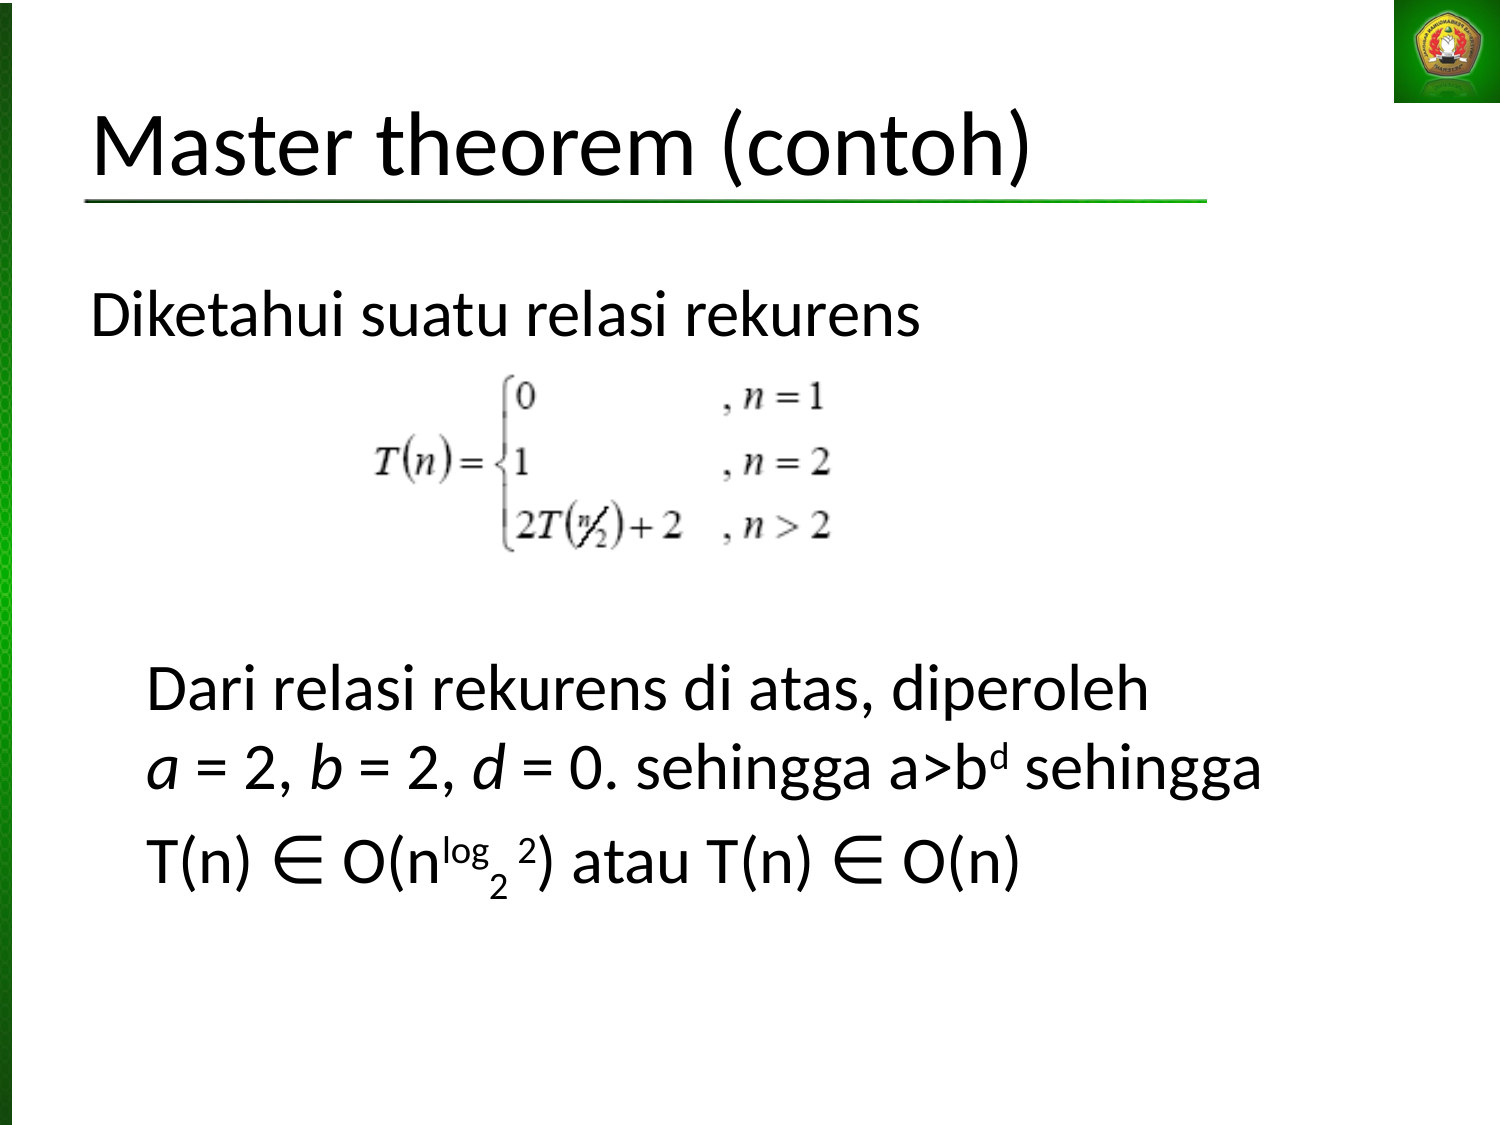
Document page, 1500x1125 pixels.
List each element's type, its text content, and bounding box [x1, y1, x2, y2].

picture [0, 3, 12, 1125]
list Diketahui suatu relasi rekurens Dari relasi rekurens di atas, diperoleh a = 2, b = 2, d = 0. sehingga a>bd sehingga T(n) ∈ O(nlog2 2) atau T(n) ∈ O(n) [75, 262, 1425, 1006]
picture [1394, 0, 1500, 103]
picture [349, 362, 926, 600]
title Master theorem (contoh)‏ [75, 45, 1425, 233]
